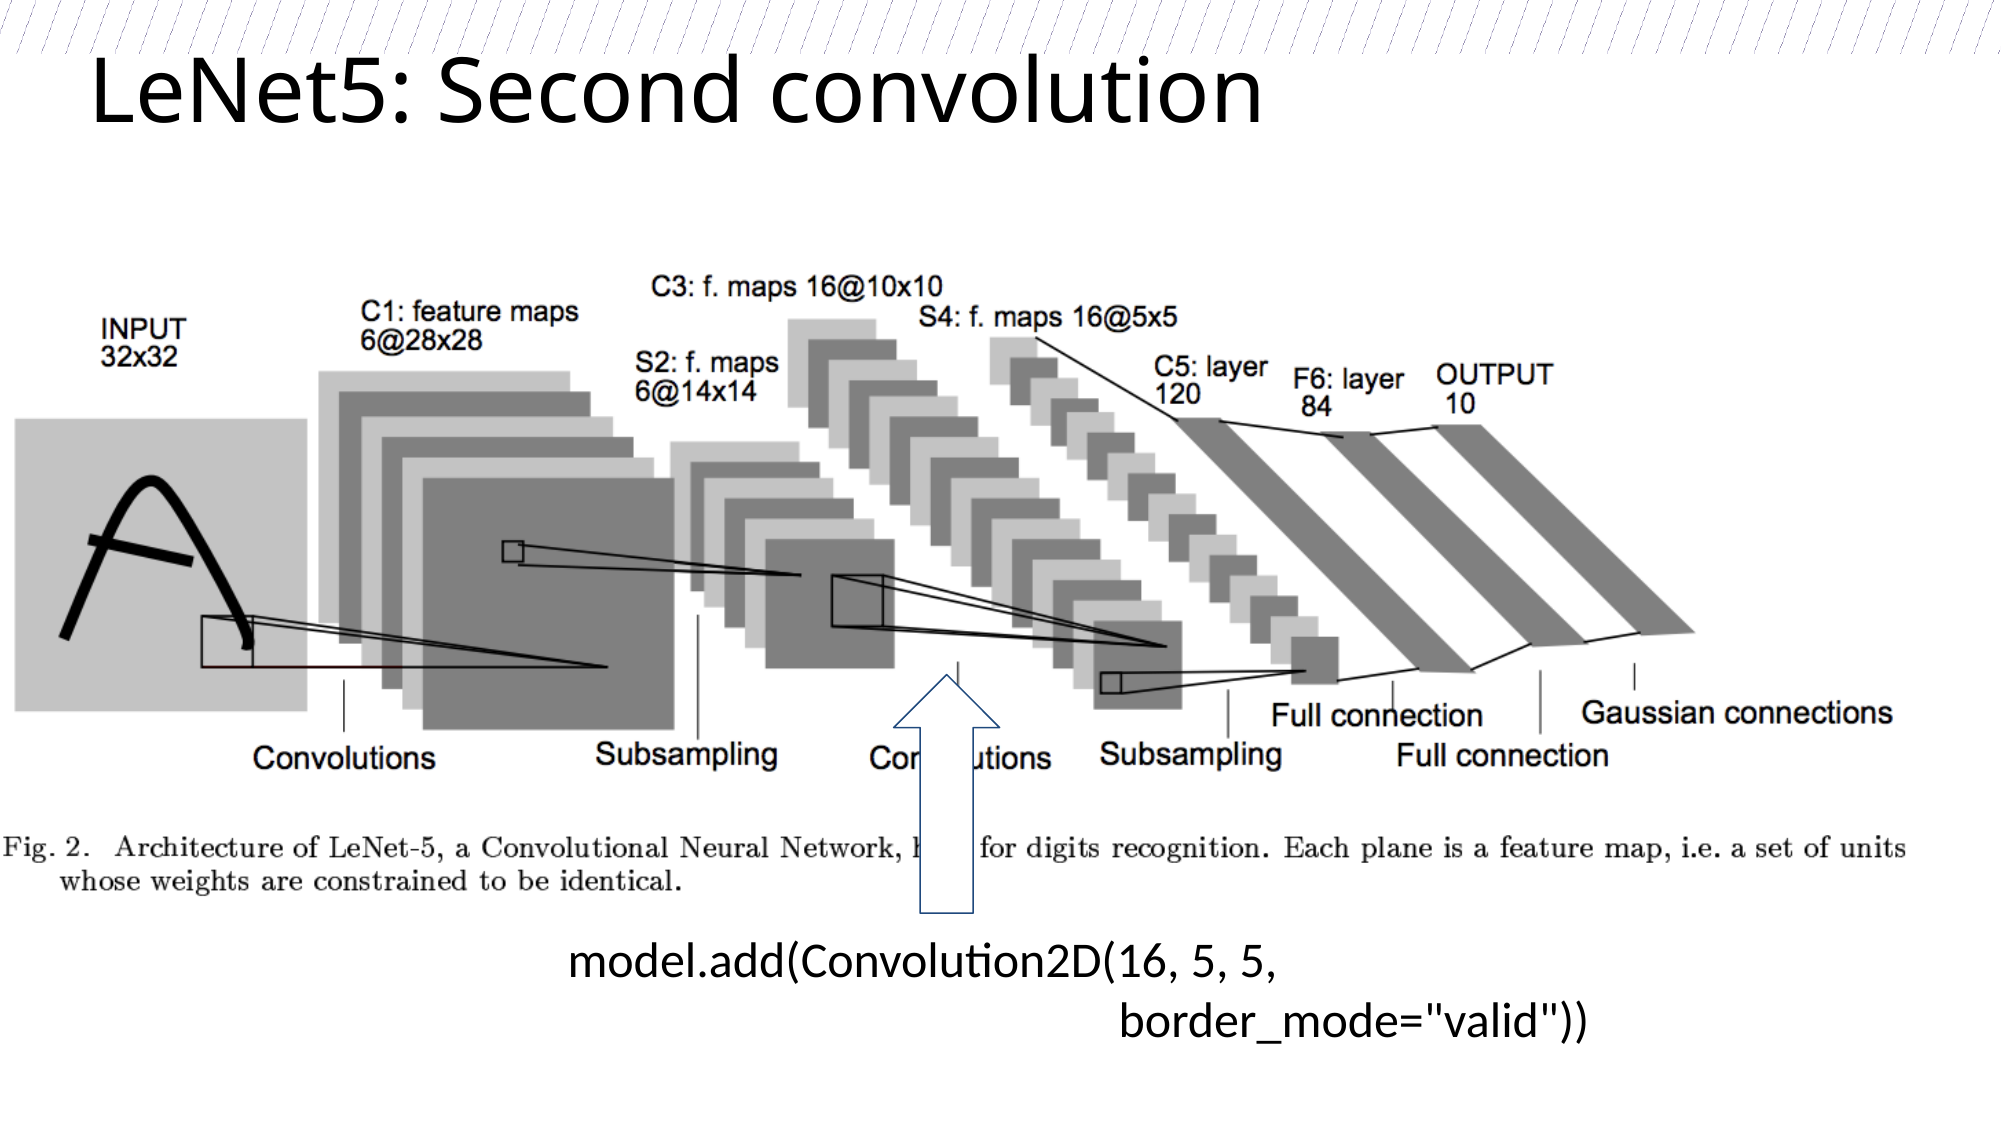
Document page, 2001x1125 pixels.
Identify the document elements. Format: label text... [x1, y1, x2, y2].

text_box model.add(Convolution2D(16, 5, 5, border_mode="valid")) [552, 919, 2000, 1055]
list LeNet5: Second convolution [73, 37, 1938, 210]
picture [0, 211, 1941, 914]
